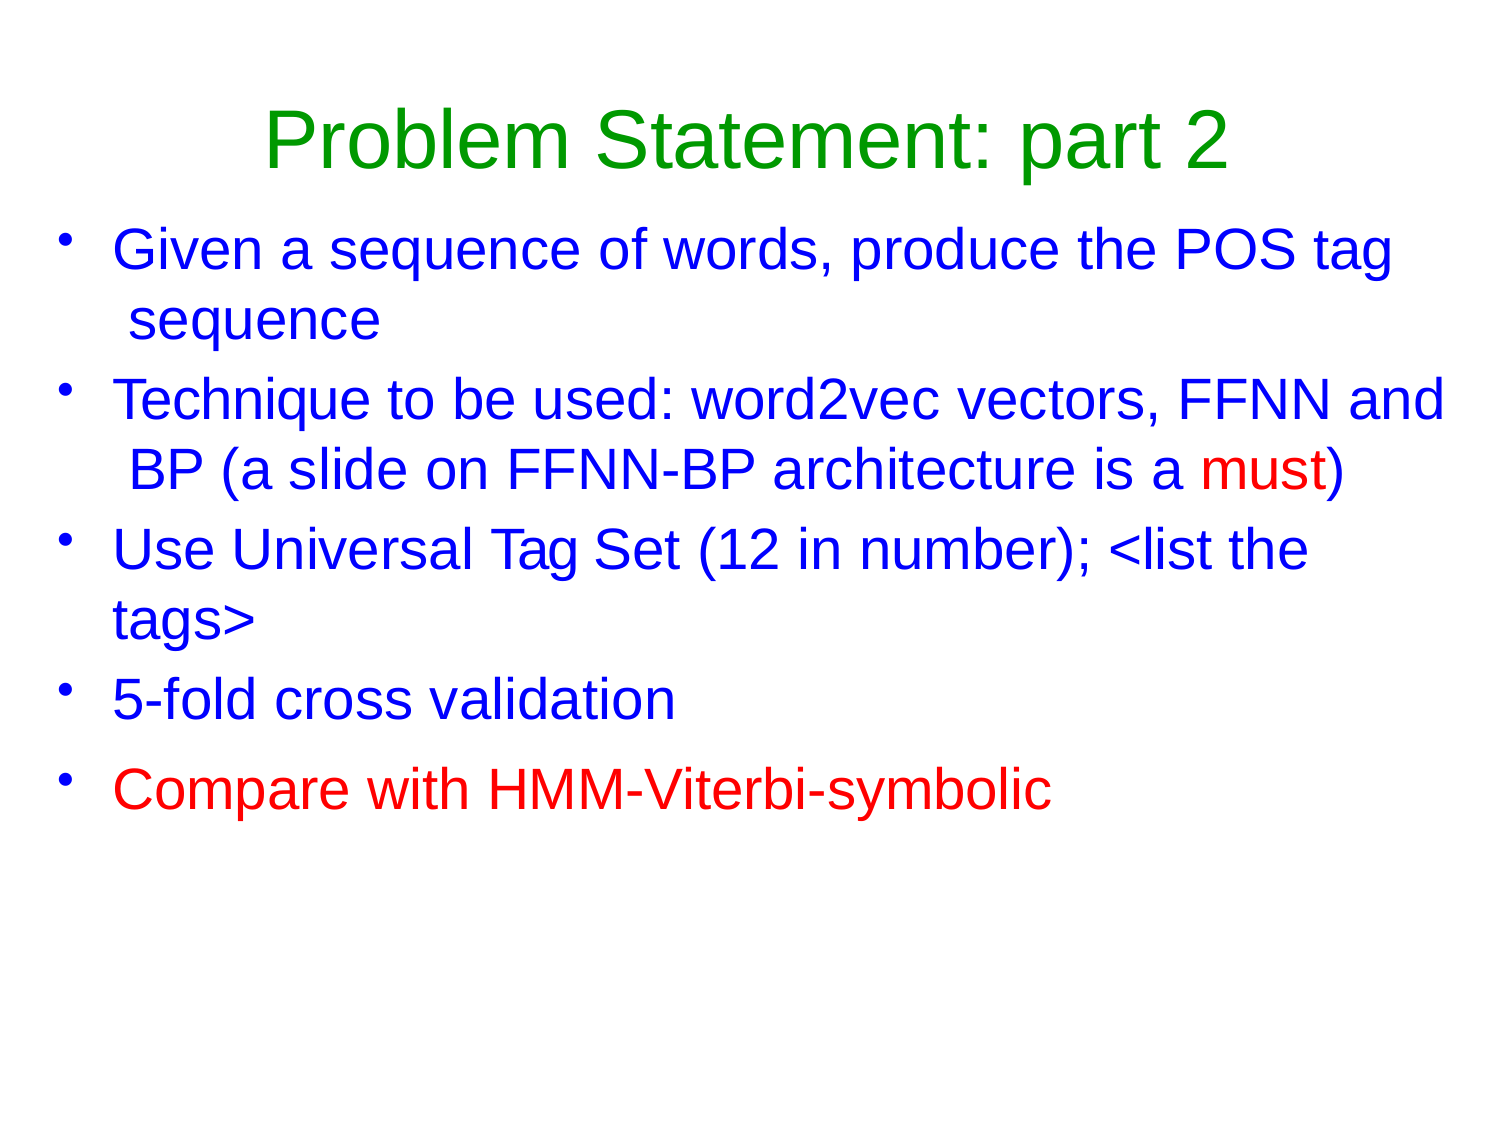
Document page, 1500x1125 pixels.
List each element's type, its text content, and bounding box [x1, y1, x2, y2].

text_box Compare with HMM-Viterbi-symbolic [55, 748, 1060, 821]
title Problem Statement: part 2 [261, 83, 1236, 208]
text_box Given a sequence of words, produce the POS tag sequence Technique to be used: word2vec vectors, FFNN and BP (a slide on FFNN-BP architecture is a must) Use Universal Tag Set (12 in number); <list the tags> 5-fold cross validation [55, 208, 1482, 731]
